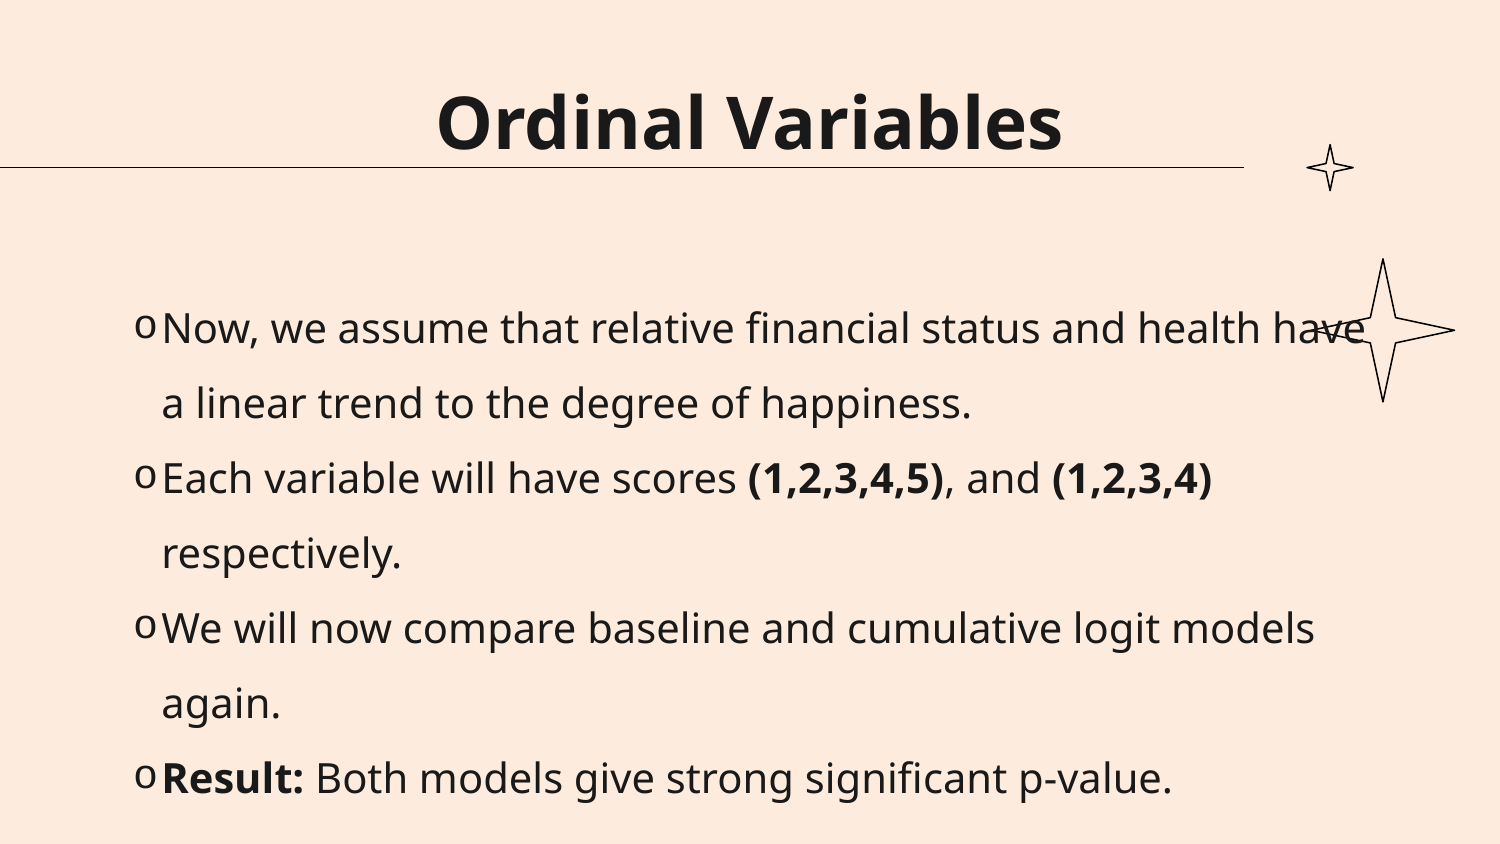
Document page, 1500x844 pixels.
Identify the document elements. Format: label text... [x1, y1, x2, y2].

text_box [66, 190, 1301, 803]
text_box Now, we assume that relative financial status and health have a linear trend to the degree of happiness. Each variable will have scores (1,2,3,4,5), and (1,2,3,4) respectively. We will now compare baseline and cumulative logit models again. Result: Both models give strong significant p-value. [118, 262, 1382, 829]
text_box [1306, 144, 1455, 403]
text_box Ordinal Variables [118, 72, 1382, 167]
